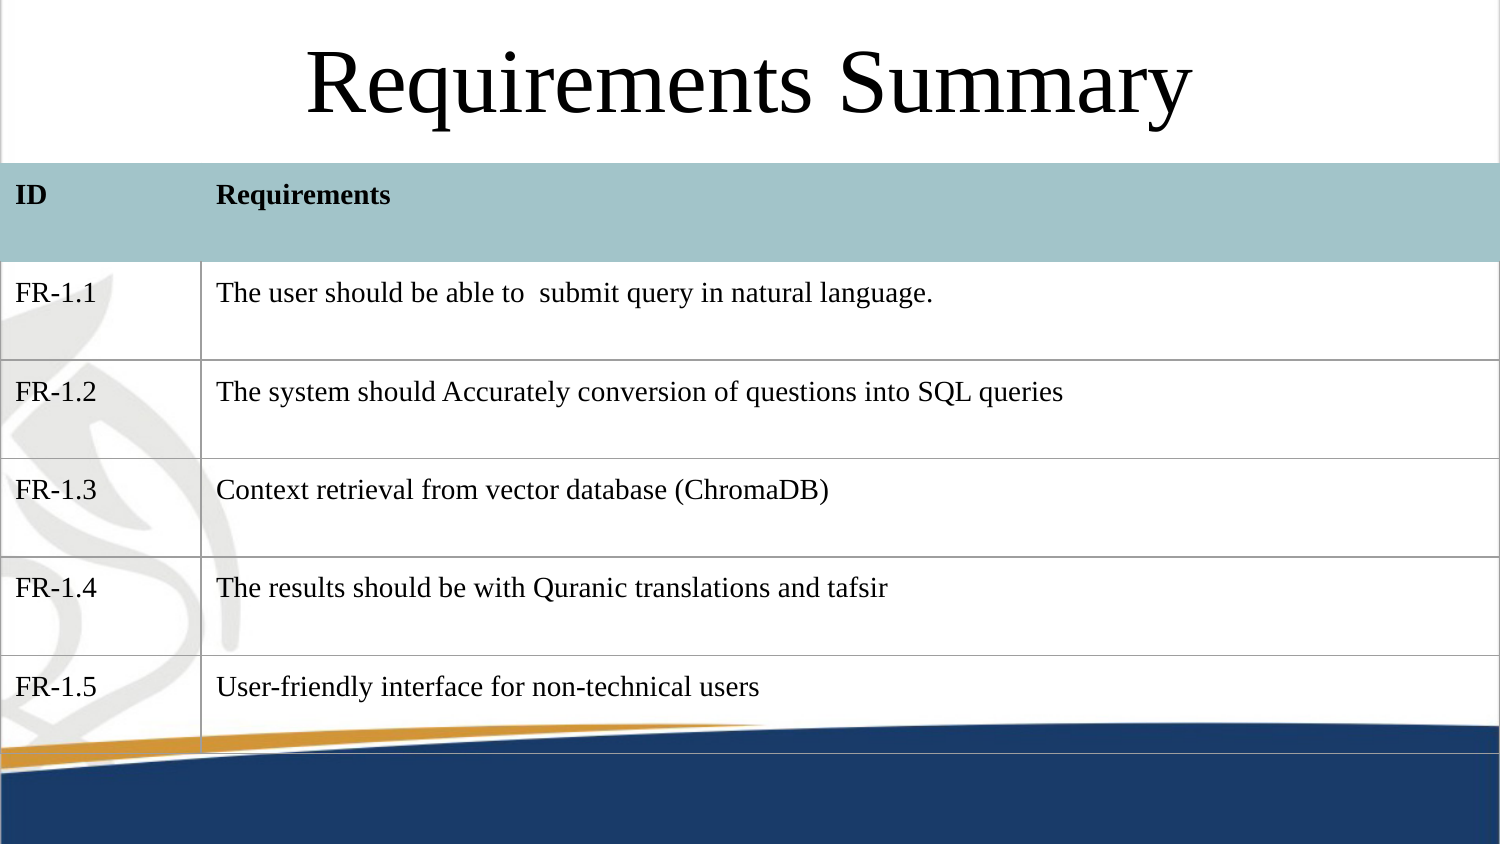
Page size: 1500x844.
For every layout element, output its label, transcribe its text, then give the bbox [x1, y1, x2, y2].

table_cell FR-1.3 [1, 459, 200, 556]
table_cell User-friendly interface for non-technical users [202, 656, 1499, 753]
table_cell The user should be able to submit query in natural language. [202, 262, 1499, 359]
table_header Requirements [202, 164, 1499, 261]
table_cell The results should be with Quranic translations and tafsir [202, 558, 1499, 655]
picture [0, 754, 1500, 844]
table_cell Context retrieval from vector database (ChromaDB) [202, 459, 1499, 556]
table_cell FR-1.5 [1, 656, 200, 753]
table_cell FR-1.2 [1, 361, 200, 458]
picture [0, 0, 1500, 163]
table_cell FR-1.4 [1, 558, 200, 655]
table_header ID [1, 164, 200, 261]
table_cell FR-1.1 [1, 262, 200, 359]
title Requirements Summary [75, 0, 1425, 151]
table_cell The system should Accurately conversion of questions into SQL queries [202, 361, 1499, 458]
